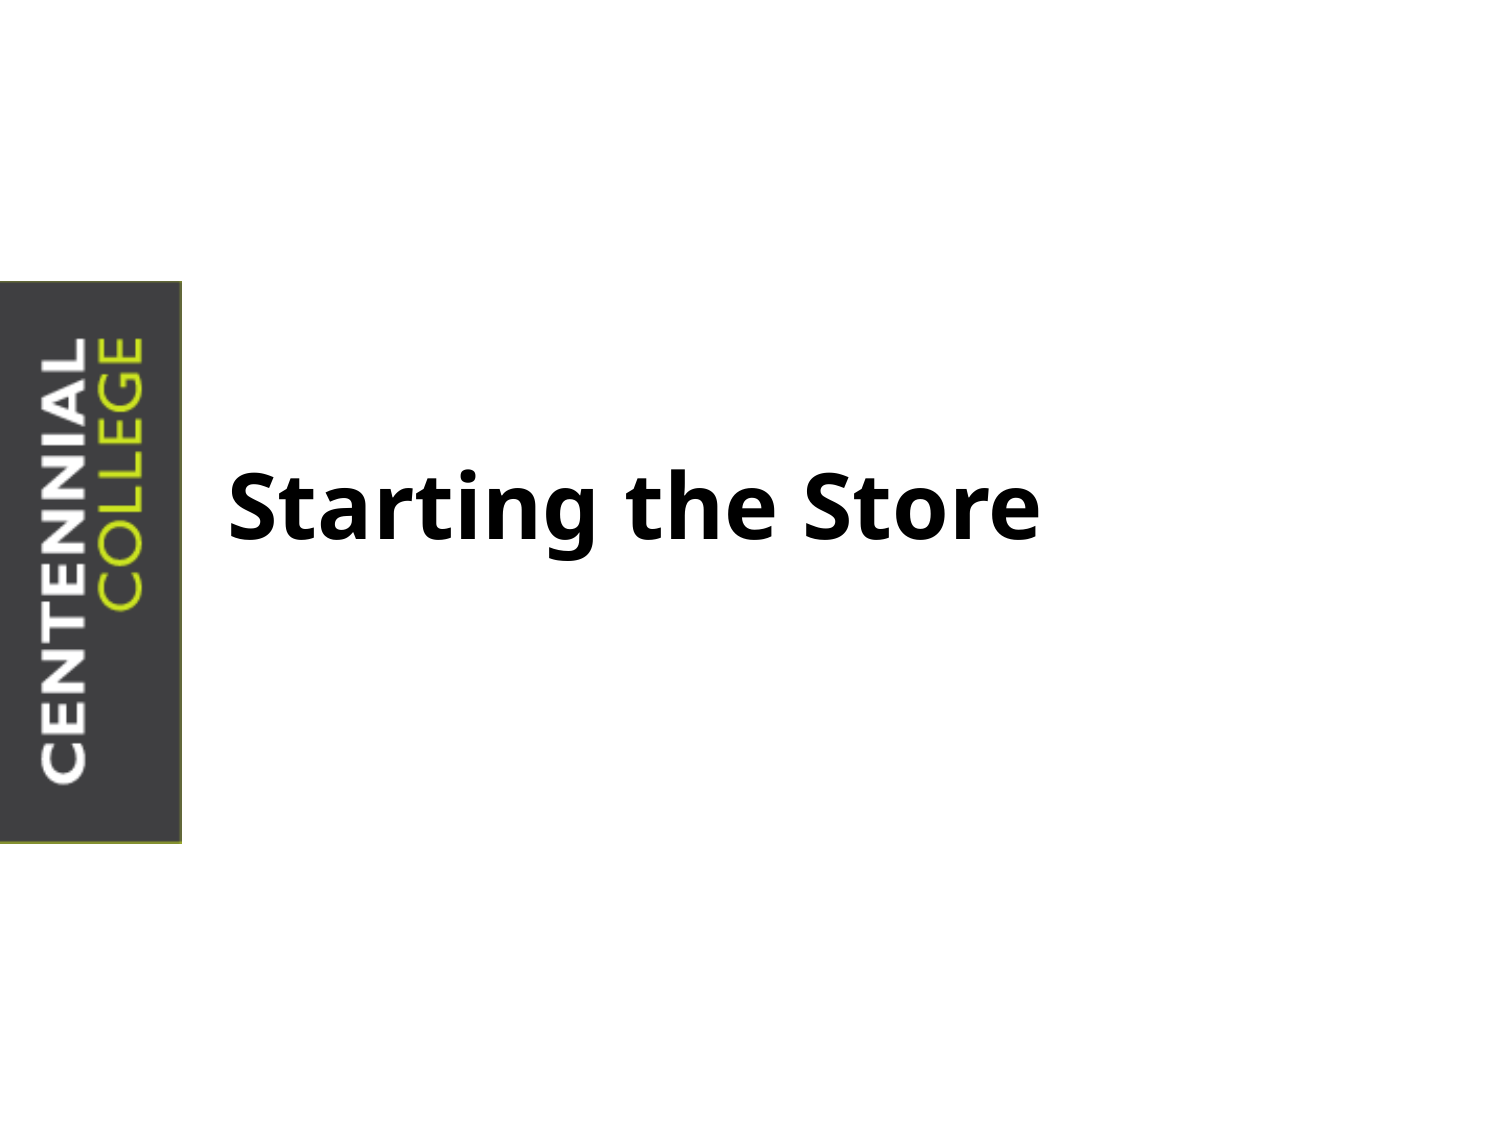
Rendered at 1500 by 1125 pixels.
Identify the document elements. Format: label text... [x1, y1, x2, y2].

picture [0, 281, 182, 844]
title Starting the Store [212, 434, 1451, 691]
